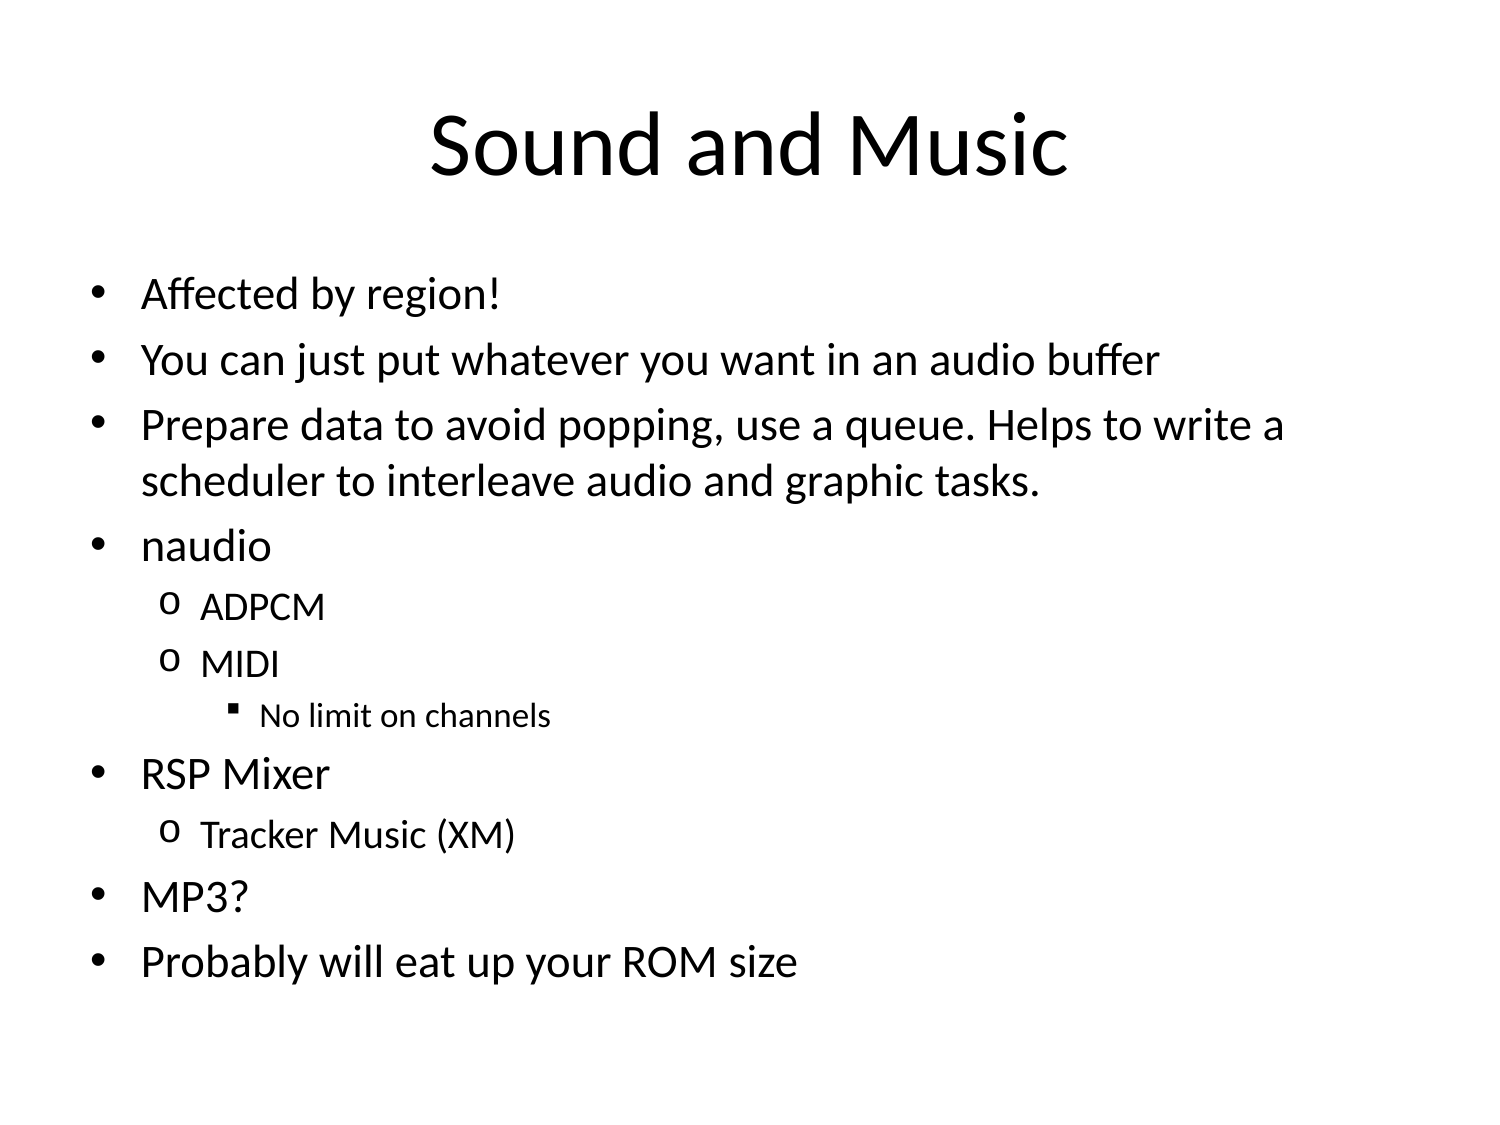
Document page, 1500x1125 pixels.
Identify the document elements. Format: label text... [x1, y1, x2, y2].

list Affected by region! You can just put whatever you want in an audio buffer Prepare data to avoid popping, use a queue. Helps to write a scheduler to interleave audio and graphic tasks. naudio ADPCM MIDI No limit on channels RSP Mixer Tracker Music (XM) MP3? Probably will eat up your ROM size [75, 255, 1425, 998]
title Sound and Music [75, 45, 1425, 233]
